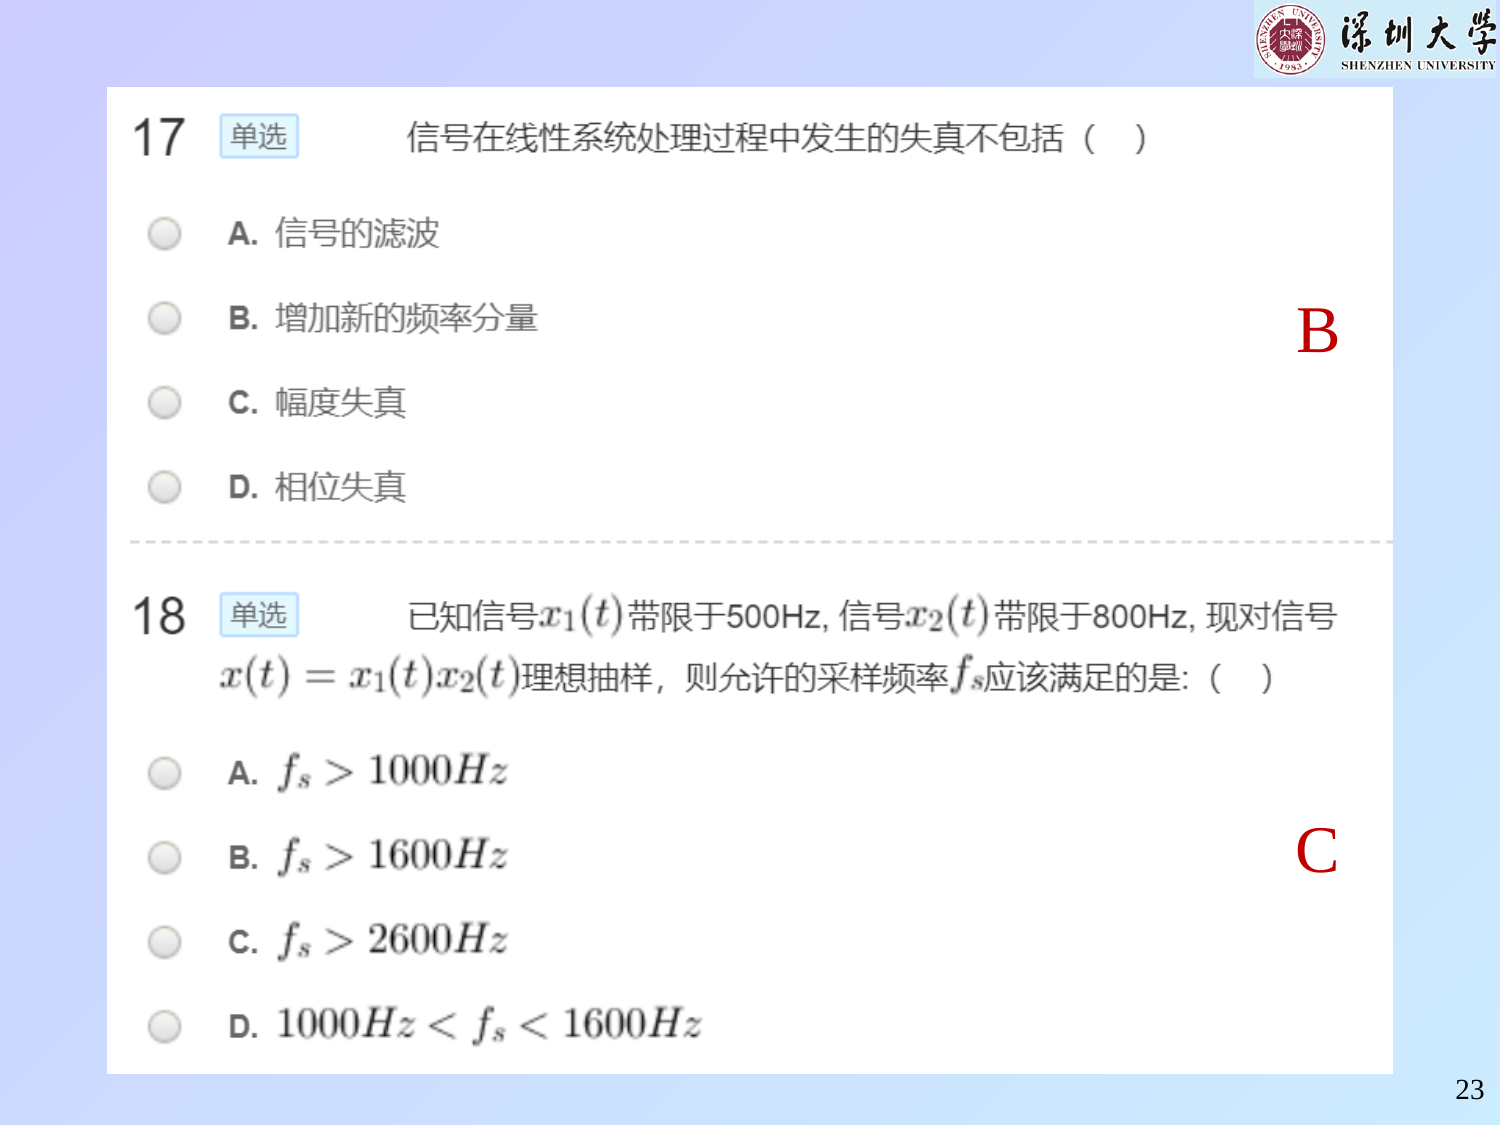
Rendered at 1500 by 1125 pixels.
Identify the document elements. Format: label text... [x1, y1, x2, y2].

slide_number 23 [1187, 1049, 1500, 1125]
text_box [107, 87, 1393, 1074]
picture [1254, 0, 1496, 78]
